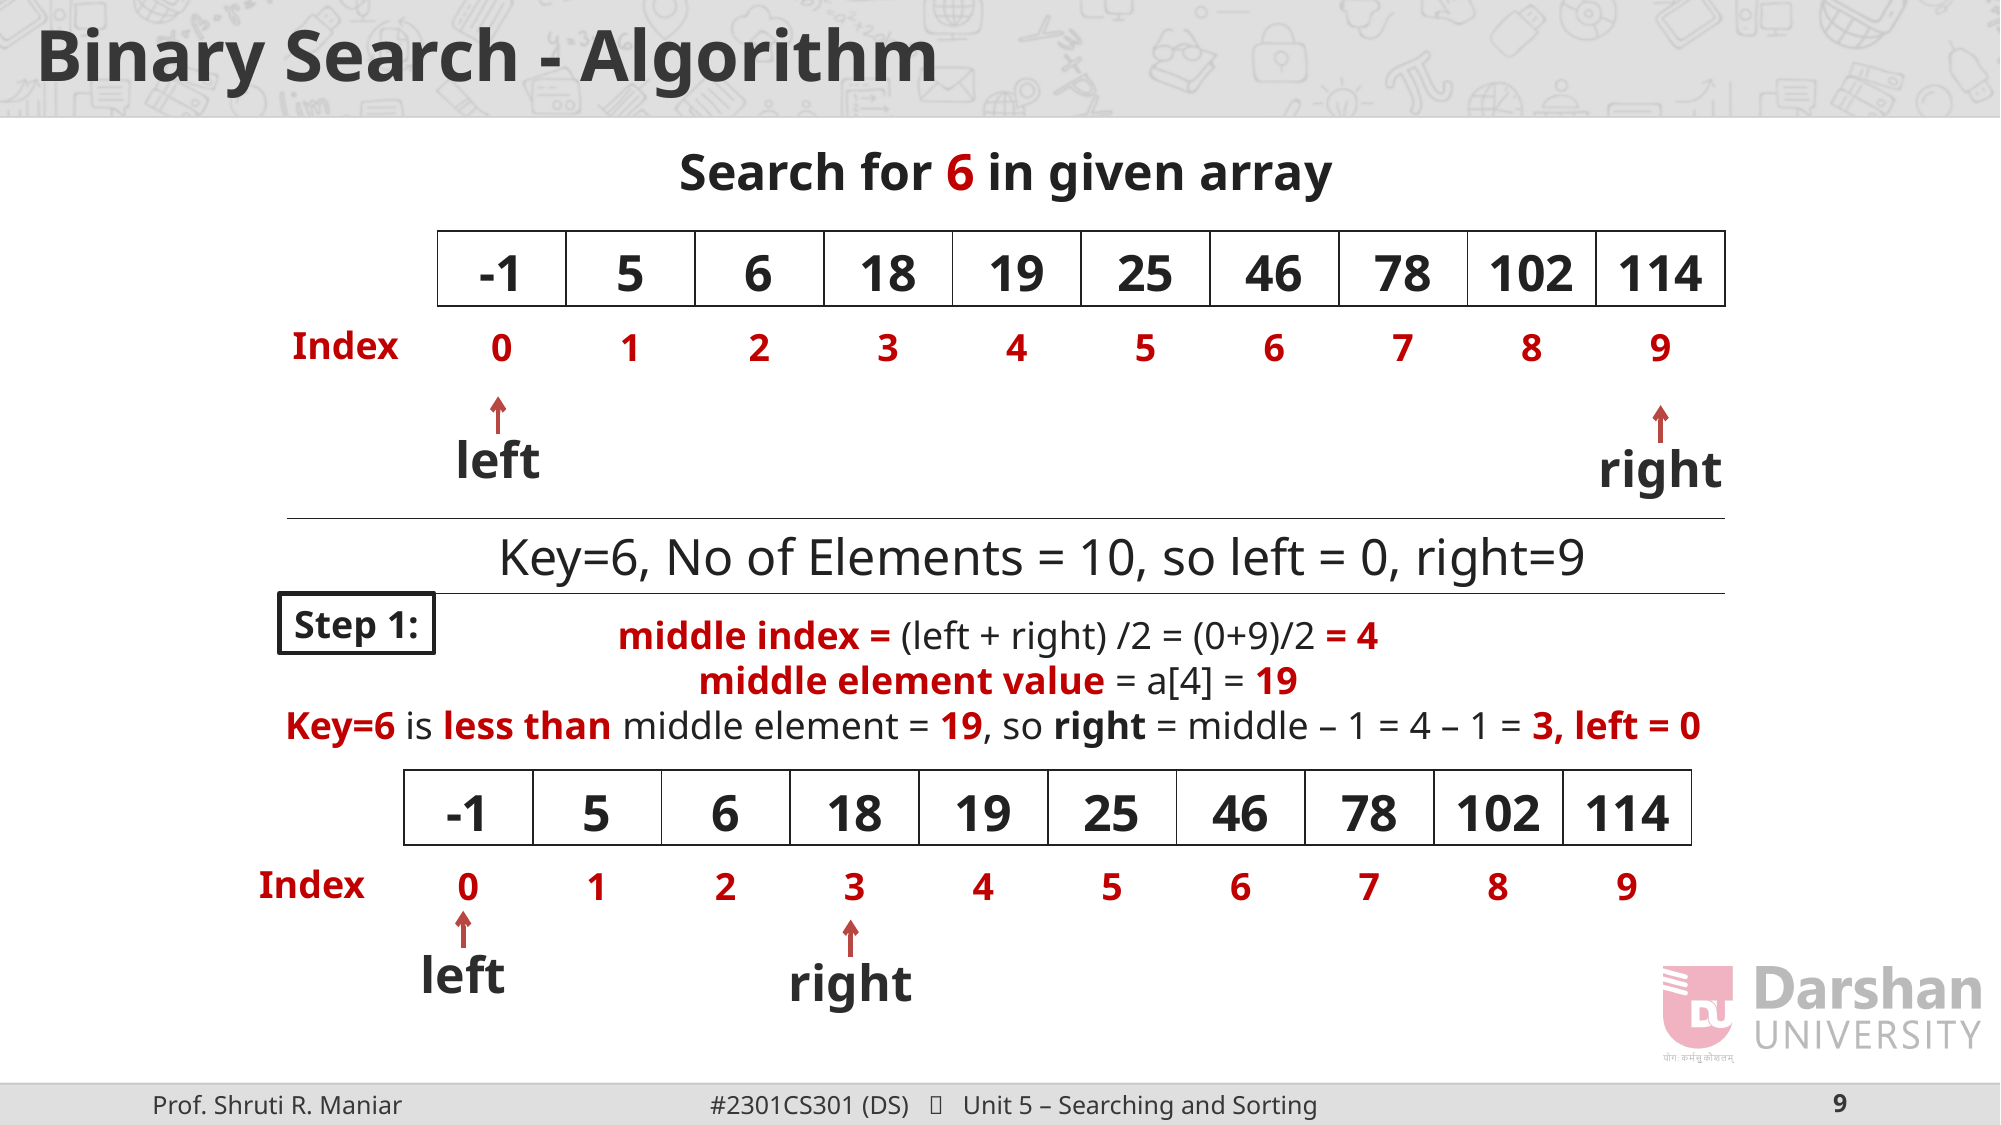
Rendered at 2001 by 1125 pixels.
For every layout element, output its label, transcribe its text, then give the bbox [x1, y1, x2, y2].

table_header 6 [696, 232, 823, 305]
table_header 1 [566, 313, 695, 374]
table_header 102 [1468, 232, 1595, 305]
table_header 78 [1340, 232, 1467, 305]
table_header 4 [919, 853, 1048, 914]
table_header 9 [1563, 853, 1691, 914]
table_header 46 [1177, 771, 1304, 844]
table_header 9 [1596, 313, 1725, 374]
table_header 5 [1081, 313, 1210, 374]
table_header 2 [695, 313, 824, 374]
table_header 7 [1305, 853, 1434, 914]
table_header 3 [824, 313, 952, 374]
table_header 0 [404, 853, 533, 914]
table_header 0 [437, 313, 566, 374]
text_box Index [244, 853, 381, 914]
table_header 5 [567, 232, 694, 305]
text_box Search for 6 in given array [287, 133, 1725, 208]
text_box Step 1: [279, 593, 434, 654]
table_header 5 [534, 771, 661, 844]
table_header -1 [405, 771, 532, 844]
table_header 6 [1210, 313, 1339, 374]
table_header 4 [952, 313, 1081, 374]
table_header 6 [1176, 853, 1305, 914]
text_box middle index = (left + right) /2 = (0+9)/2 = 4 middle element value = a[4] = 19 Key=6 is less than middle element = 19, so right = middle – 1 = 4 – 1 = 3, left = 0 [270, 604, 1726, 755]
table_header 78 [1306, 771, 1433, 844]
table_header 19 [953, 232, 1080, 305]
table_header 8 [1434, 853, 1563, 914]
table_header 114 [1564, 771, 1691, 844]
table_header 6 [662, 771, 789, 844]
table_header 2 [661, 853, 790, 914]
table_header 7 [1339, 313, 1467, 374]
table_header 8 [1467, 313, 1596, 374]
table_header 46 [1211, 232, 1338, 305]
title Binary Search - Algorithm [0, 0, 2000, 117]
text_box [786, 919, 916, 1021]
text_box Index [277, 314, 414, 375]
table_header 25 [1049, 771, 1176, 844]
table_header 1 [533, 853, 661, 914]
table_header 114 [1597, 232, 1724, 305]
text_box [412, 910, 514, 1012]
table_header 18 [825, 232, 952, 305]
table_header 18 [791, 771, 918, 844]
table_header 3 [790, 853, 919, 914]
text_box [1596, 405, 1725, 506]
table_header 13 [1663, 966, 1981, 1063]
table_header 102 [1435, 771, 1562, 844]
text_box Key=6, No of Elements = 10, so left = 0, right=9 [483, 519, 1601, 593]
table_header 5 [1048, 853, 1176, 914]
table_header 19 [920, 771, 1047, 844]
table_header -1 [438, 232, 565, 305]
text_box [447, 396, 549, 498]
table_header 25 [1082, 232, 1209, 305]
